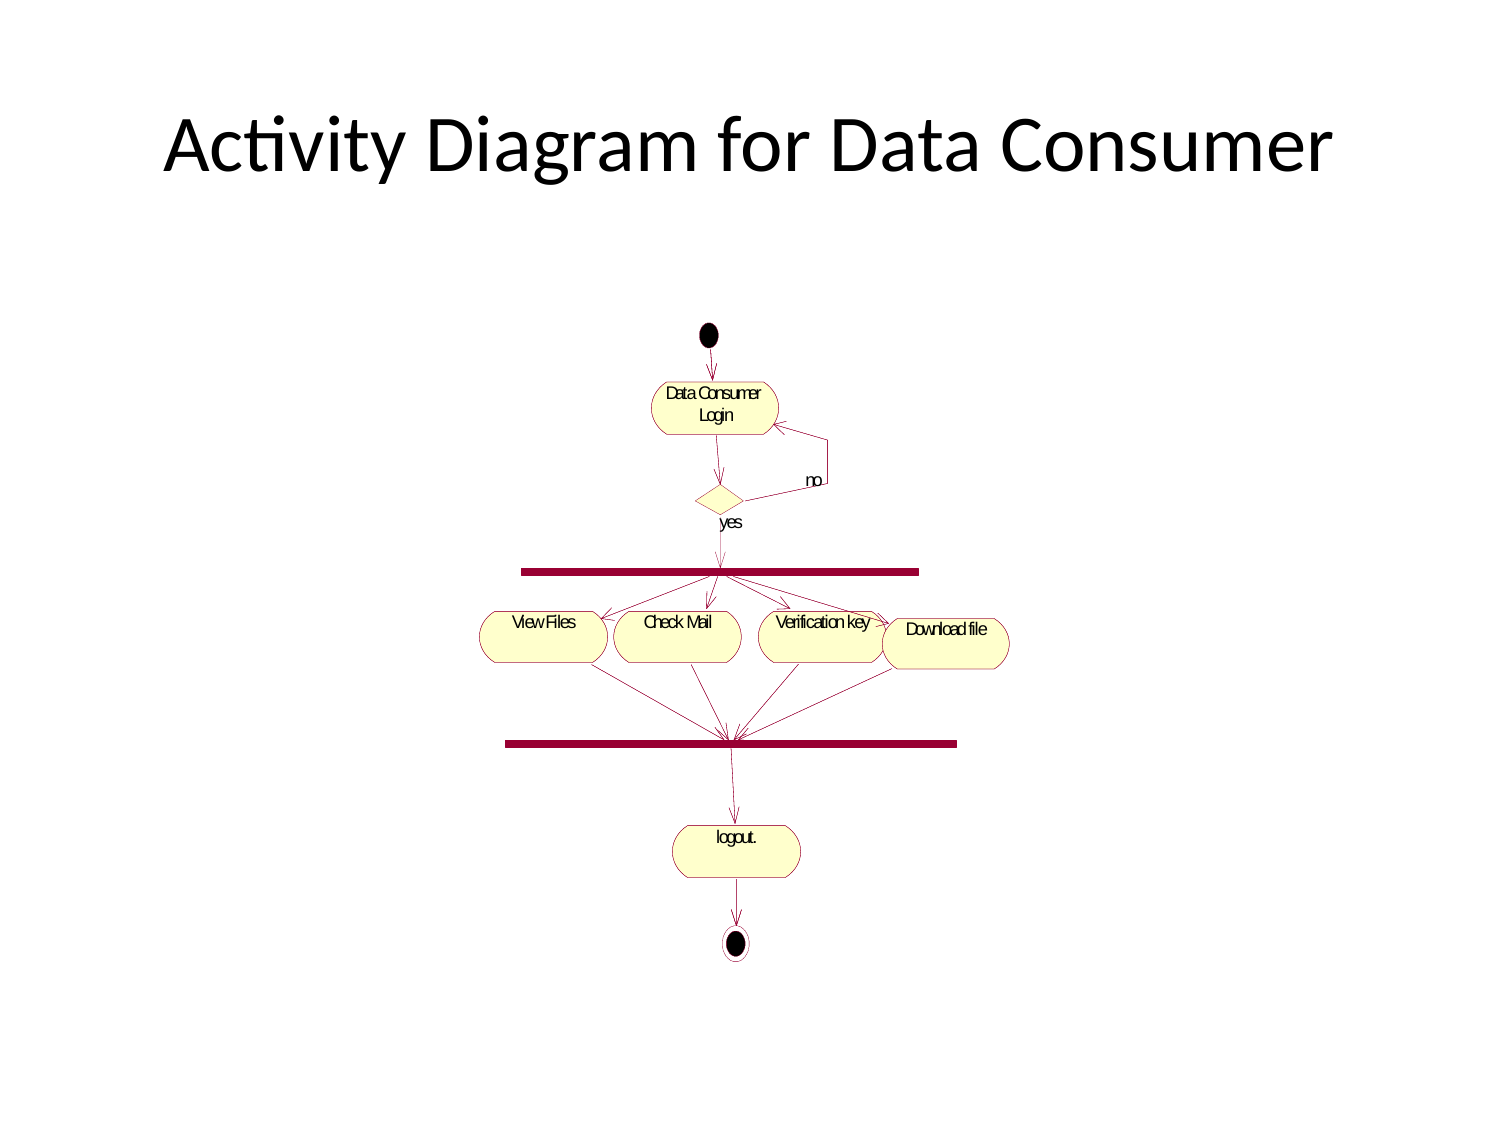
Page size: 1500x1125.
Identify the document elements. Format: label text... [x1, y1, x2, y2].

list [446, 262, 1054, 1006]
title Activity Diagram for Data Consumer [75, 45, 1425, 233]
